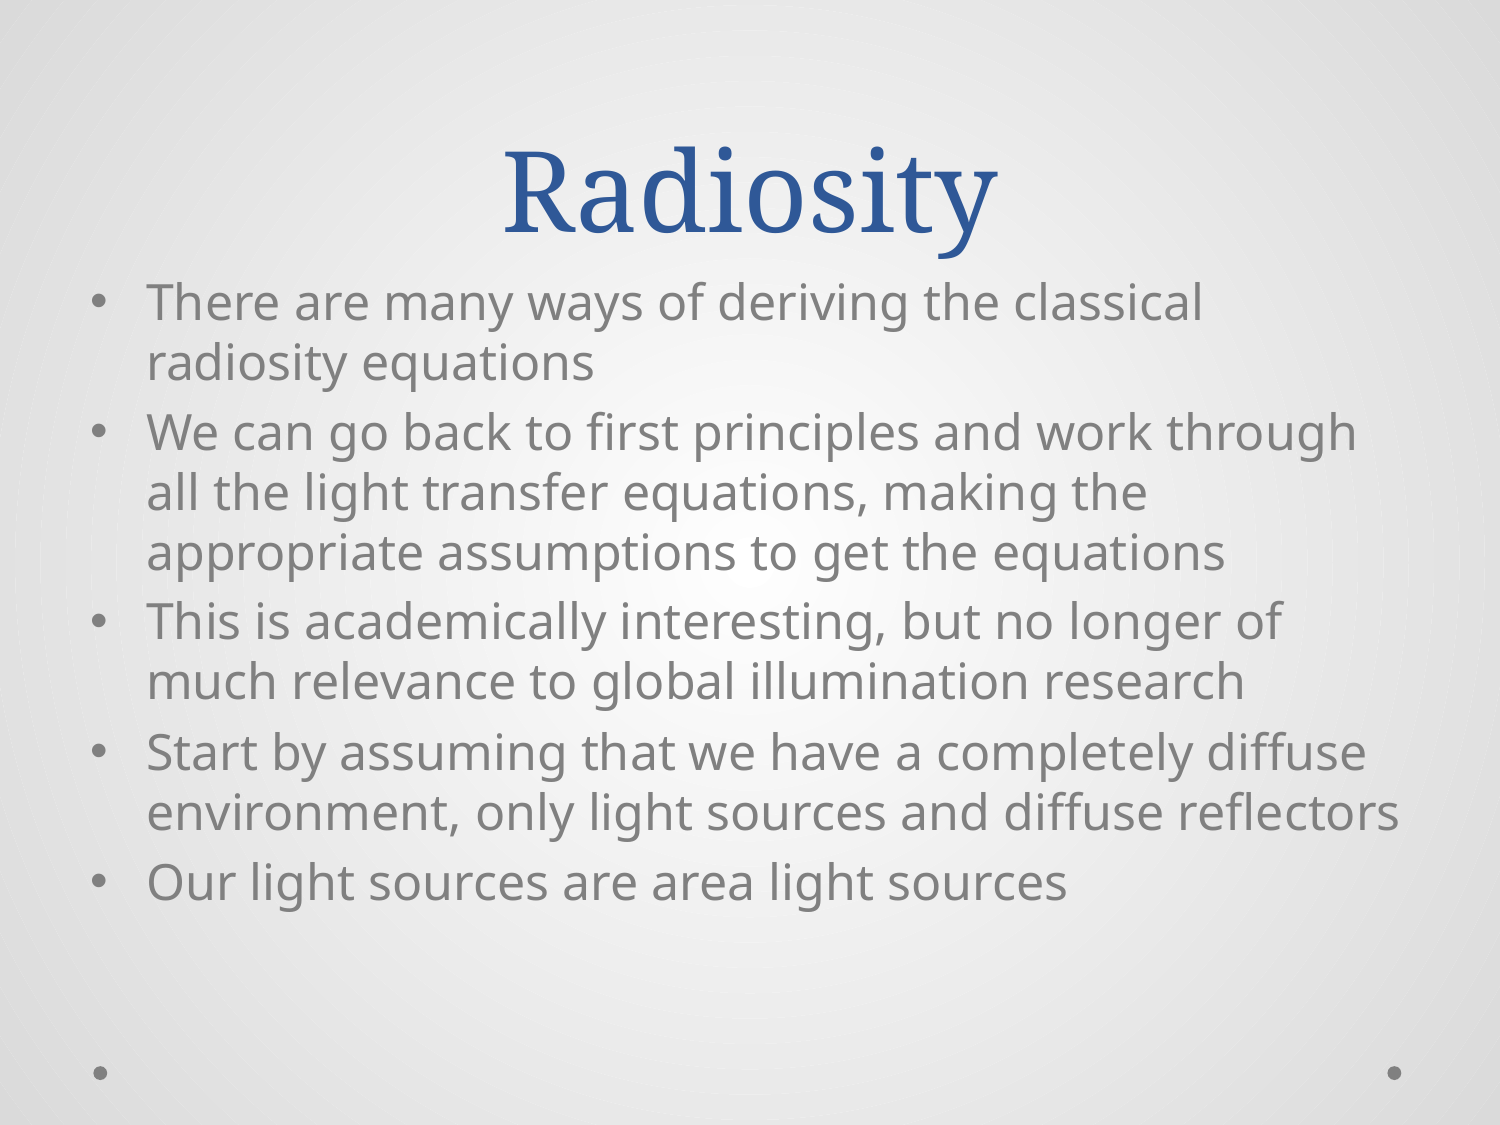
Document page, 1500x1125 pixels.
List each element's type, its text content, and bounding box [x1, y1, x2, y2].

list There are many ways of deriving the classical radiosity equations We can go back to first principles and work through all the light transfer equations, making the appropriate assumptions to get the equations This is academically interesting, but no longer of much relevance to global illumination research Start by assuming that we have a completely diffuse environment, only light sources and diffuse reflectors Our light sources are area light sources [75, 262, 1425, 1005]
title Radiosity [75, 0, 1425, 262]
